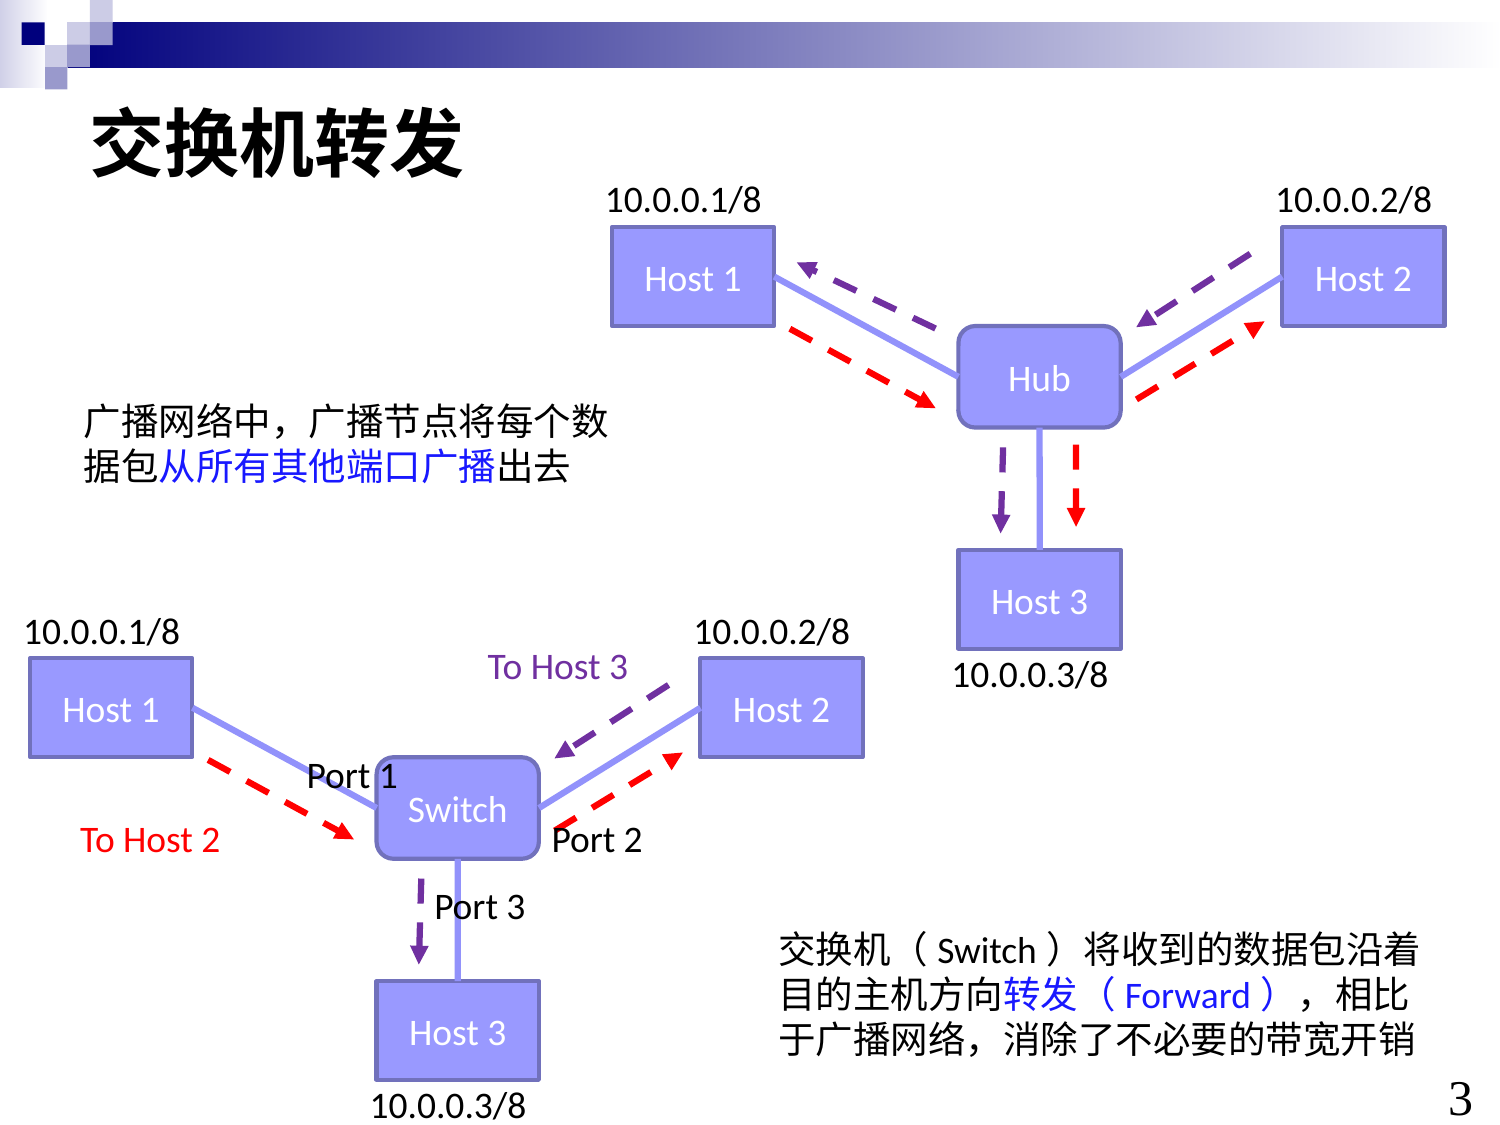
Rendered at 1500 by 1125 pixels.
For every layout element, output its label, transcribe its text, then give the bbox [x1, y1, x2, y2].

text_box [583, 167, 1455, 703]
title 交换机转发 [75, 75, 1425, 208]
text_box 广播网络中，广播节点将每个数据包从所有其他端口广播出去 [68, 390, 578, 496]
text_box 交换机（Switch）将收到的数据包沿着目的主机方向转发（Forward），相比于广播网络，消除了不必要的带宽开销 [876, 918, 1445, 1068]
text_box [1, 599, 873, 1125]
slide_number 36 [1448, 1100, 1483, 1125]
